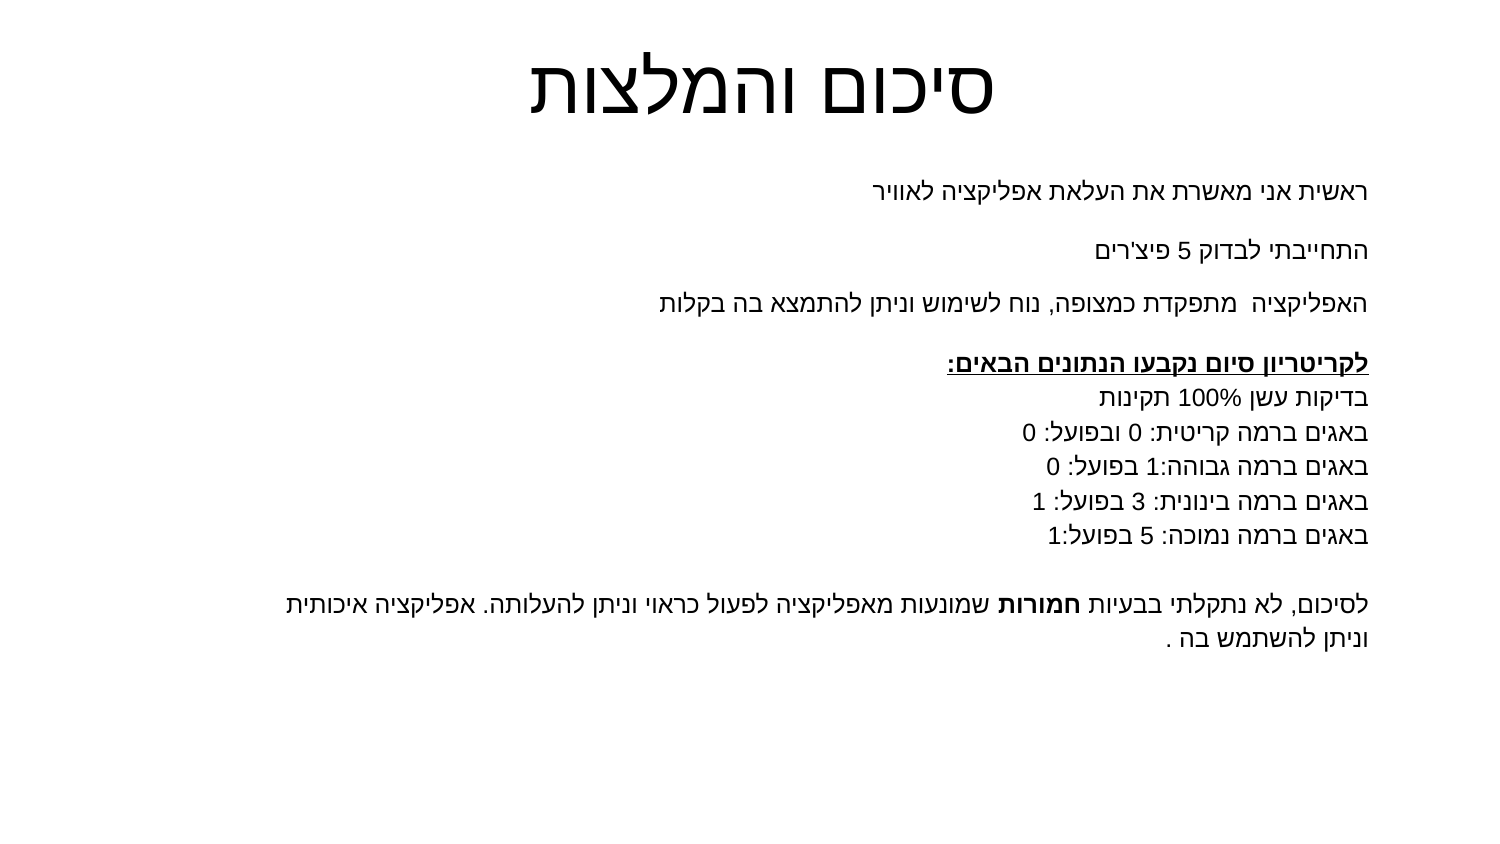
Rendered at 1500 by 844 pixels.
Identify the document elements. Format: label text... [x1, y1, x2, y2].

title סיכום והמלצות [396, 20, 1131, 155]
text_box ראשית אני מאשרת את העלאת אפליקציה לאוויר התחייבתי לבדוק 5 פיצ'רים האפליקציה מתפקדת כמצופה, נוח לשימוש וניתן להתמצא בה בקלות לקריטריון סיום נקבעו הנתונים הבאים: בדיקות עשן 100% תקינות באגים ברמה קריטית: 0 ובפועל: 0 באגים ברמה גבוהה:1 בפועל: 0 באגים ברמה בינונית: 3 בפועל: 1 באגים ברמה נמוכה: 5 בפועל:1 לסיכום, לא נתקלתי בבעיות חמורות שמונעות מאפליקציה לפעול כראוי וניתן להעלותה. אפליקציה איכותית וניתן להשתמש בה . [238, 155, 1385, 668]
